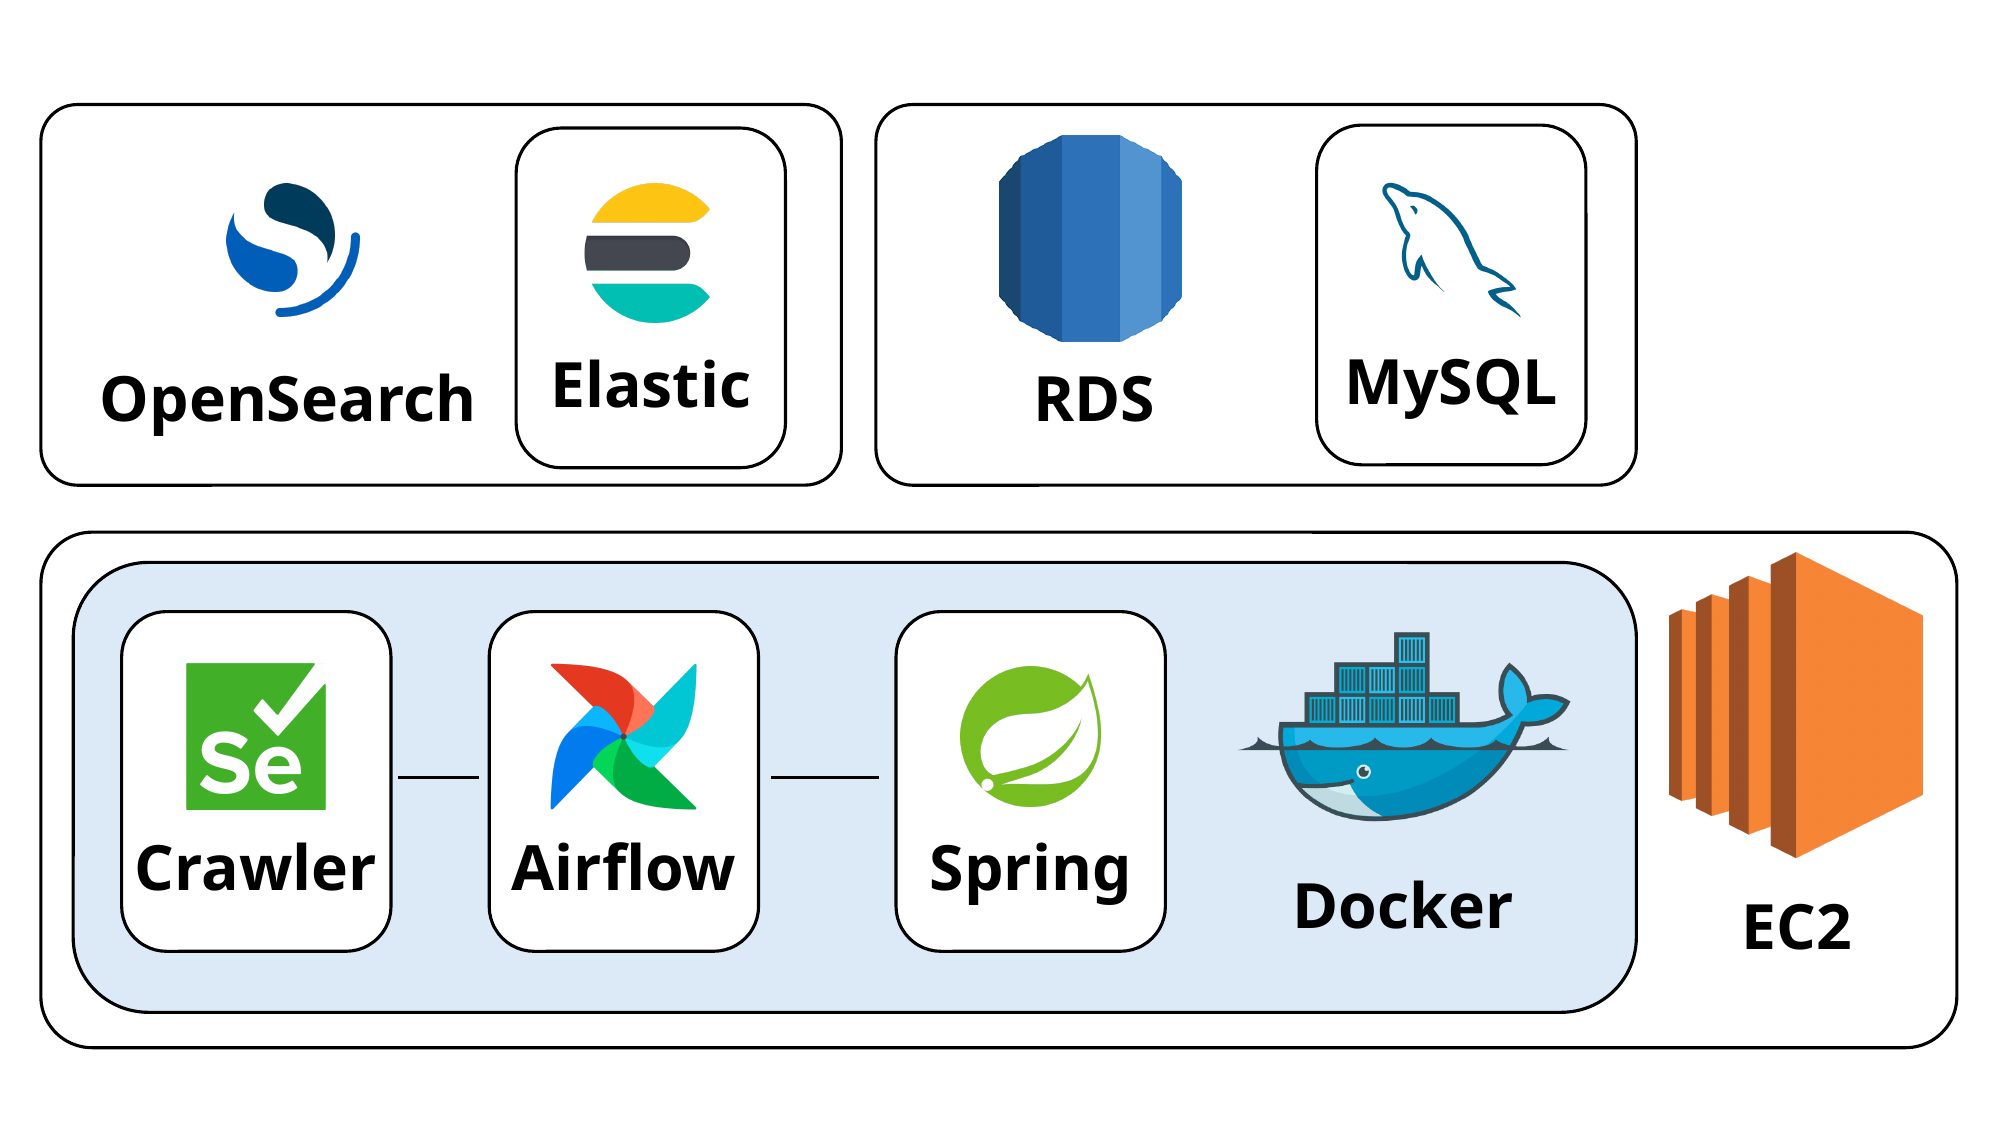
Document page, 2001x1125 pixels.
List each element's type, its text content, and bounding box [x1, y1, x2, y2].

text_box EC2 [1726, 879, 1867, 970]
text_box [121, 611, 392, 952]
picture [1669, 552, 1923, 860]
text_box [874, 102, 1638, 487]
text_box [39, 102, 843, 487]
text_box Docker [1277, 897, 1529, 949]
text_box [1316, 124, 1587, 466]
picture [999, 134, 1183, 342]
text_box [488, 611, 760, 952]
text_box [895, 611, 1166, 952]
picture [225, 182, 361, 318]
text_box [39, 530, 1959, 1050]
picture [1233, 556, 1574, 897]
text_box RDS [875, 351, 1314, 441]
text_box OpenSearch [69, 351, 508, 441]
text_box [515, 127, 786, 469]
text_box [71, 560, 1638, 1014]
